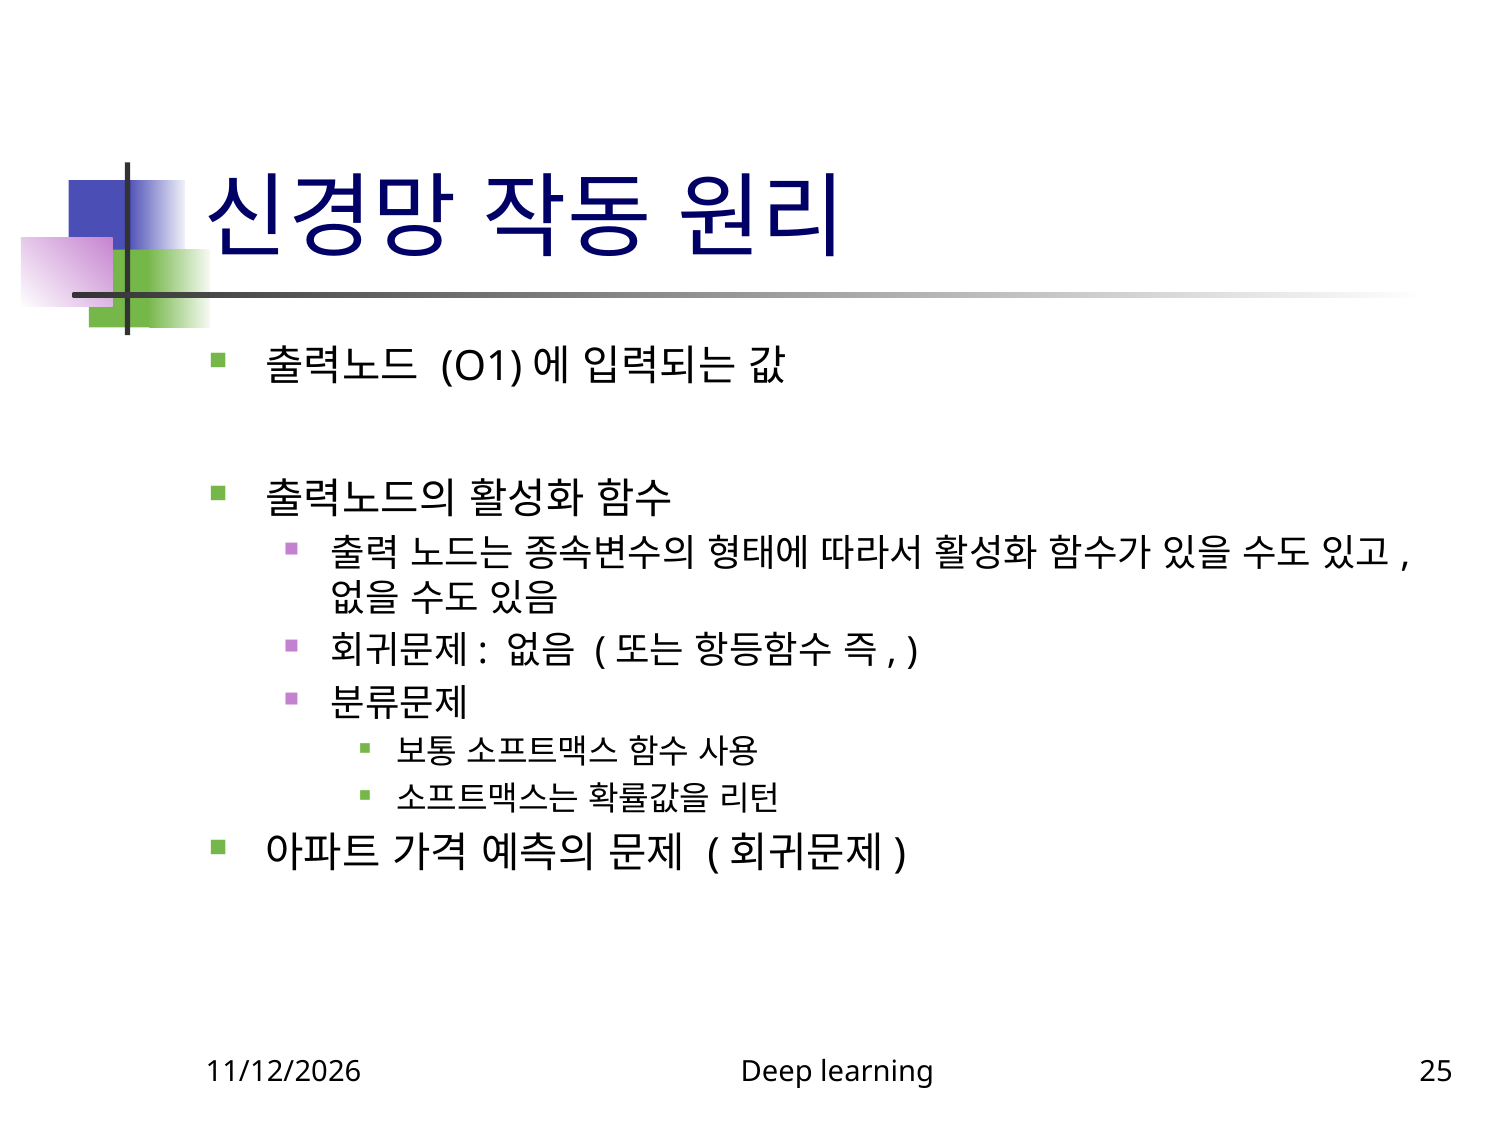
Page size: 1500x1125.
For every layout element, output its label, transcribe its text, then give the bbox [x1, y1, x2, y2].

title 신경망 작동 원리 [188, 35, 1468, 275]
slide_number 25 [1155, 1024, 1468, 1100]
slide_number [190, 1024, 504, 1100]
footer Deep learning [600, 1024, 1075, 1100]
